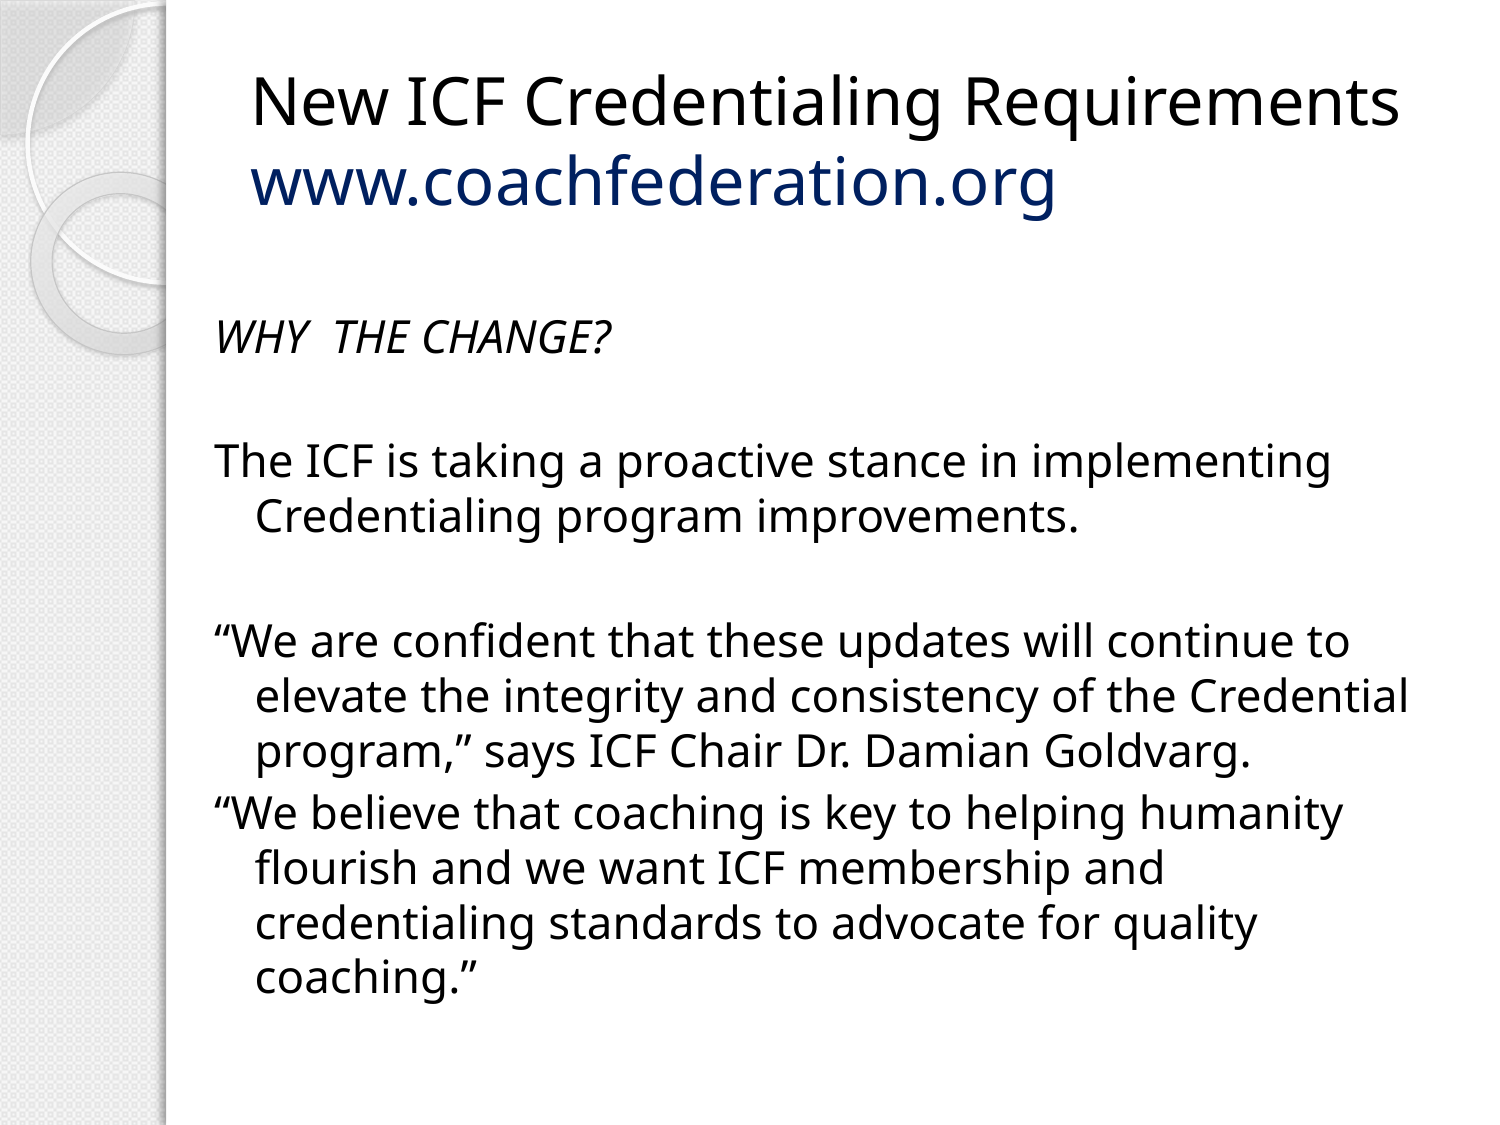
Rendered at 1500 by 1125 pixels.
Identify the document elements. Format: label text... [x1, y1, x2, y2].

list WHY THE CHANGE? The ICF is taking a proactive stance in implementing Credentialing program improvements. “We are confident that these updates will continue to elevate the integrity and consistency of the Credential program,” says ICF Chair Dr. Damian Goldvarg. “We believe that coaching is key to helping humanity flourish and we want ICF membership and credentialing standards to advocate for quality coaching.” [187, 299, 1463, 1025]
title New ICF Credentialing Requirements www.coachfederation.org [235, 45, 1466, 233]
